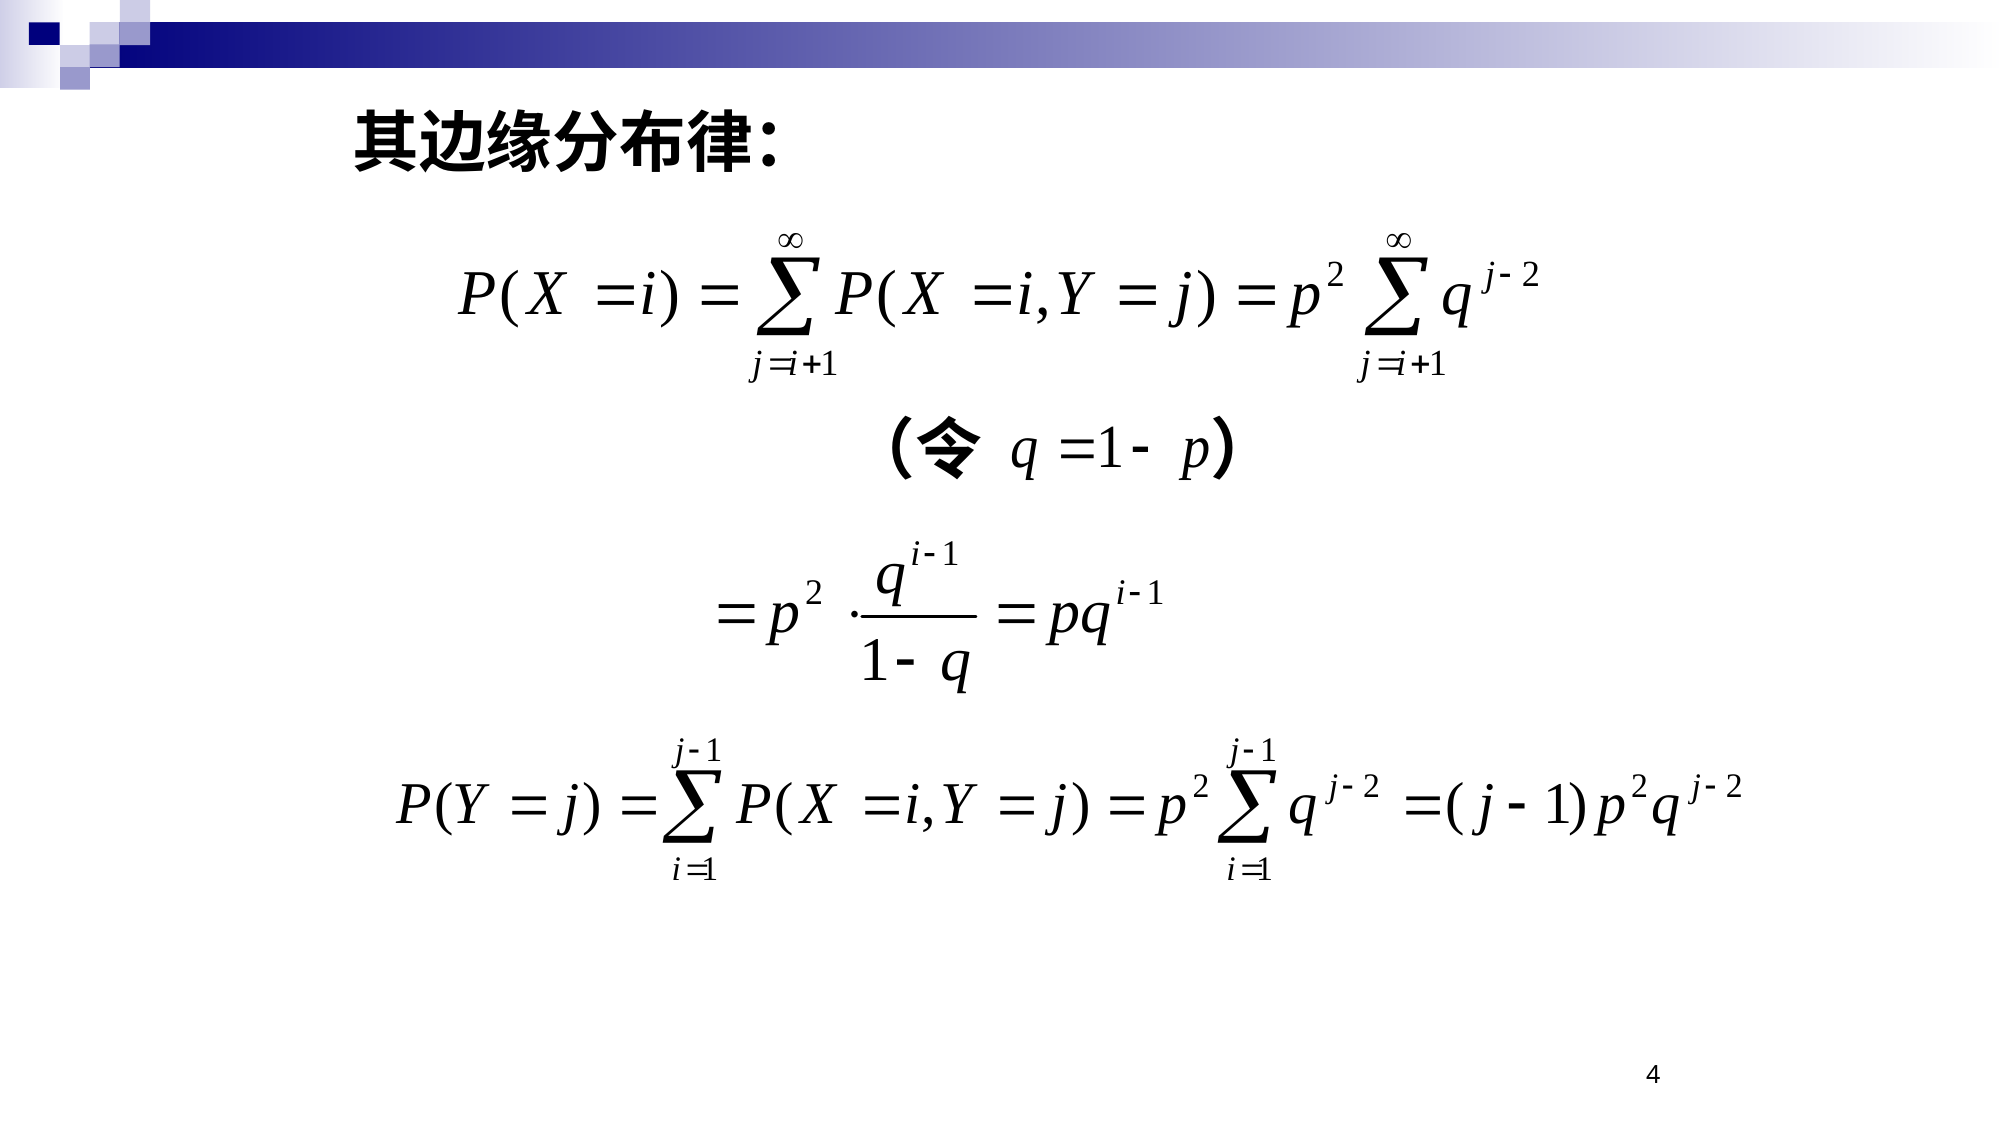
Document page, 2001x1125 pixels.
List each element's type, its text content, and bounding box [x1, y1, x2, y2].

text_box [338, 93, 1557, 495]
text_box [385, 719, 1751, 890]
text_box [702, 523, 1170, 701]
text_box 4 [1325, 1024, 1675, 1100]
